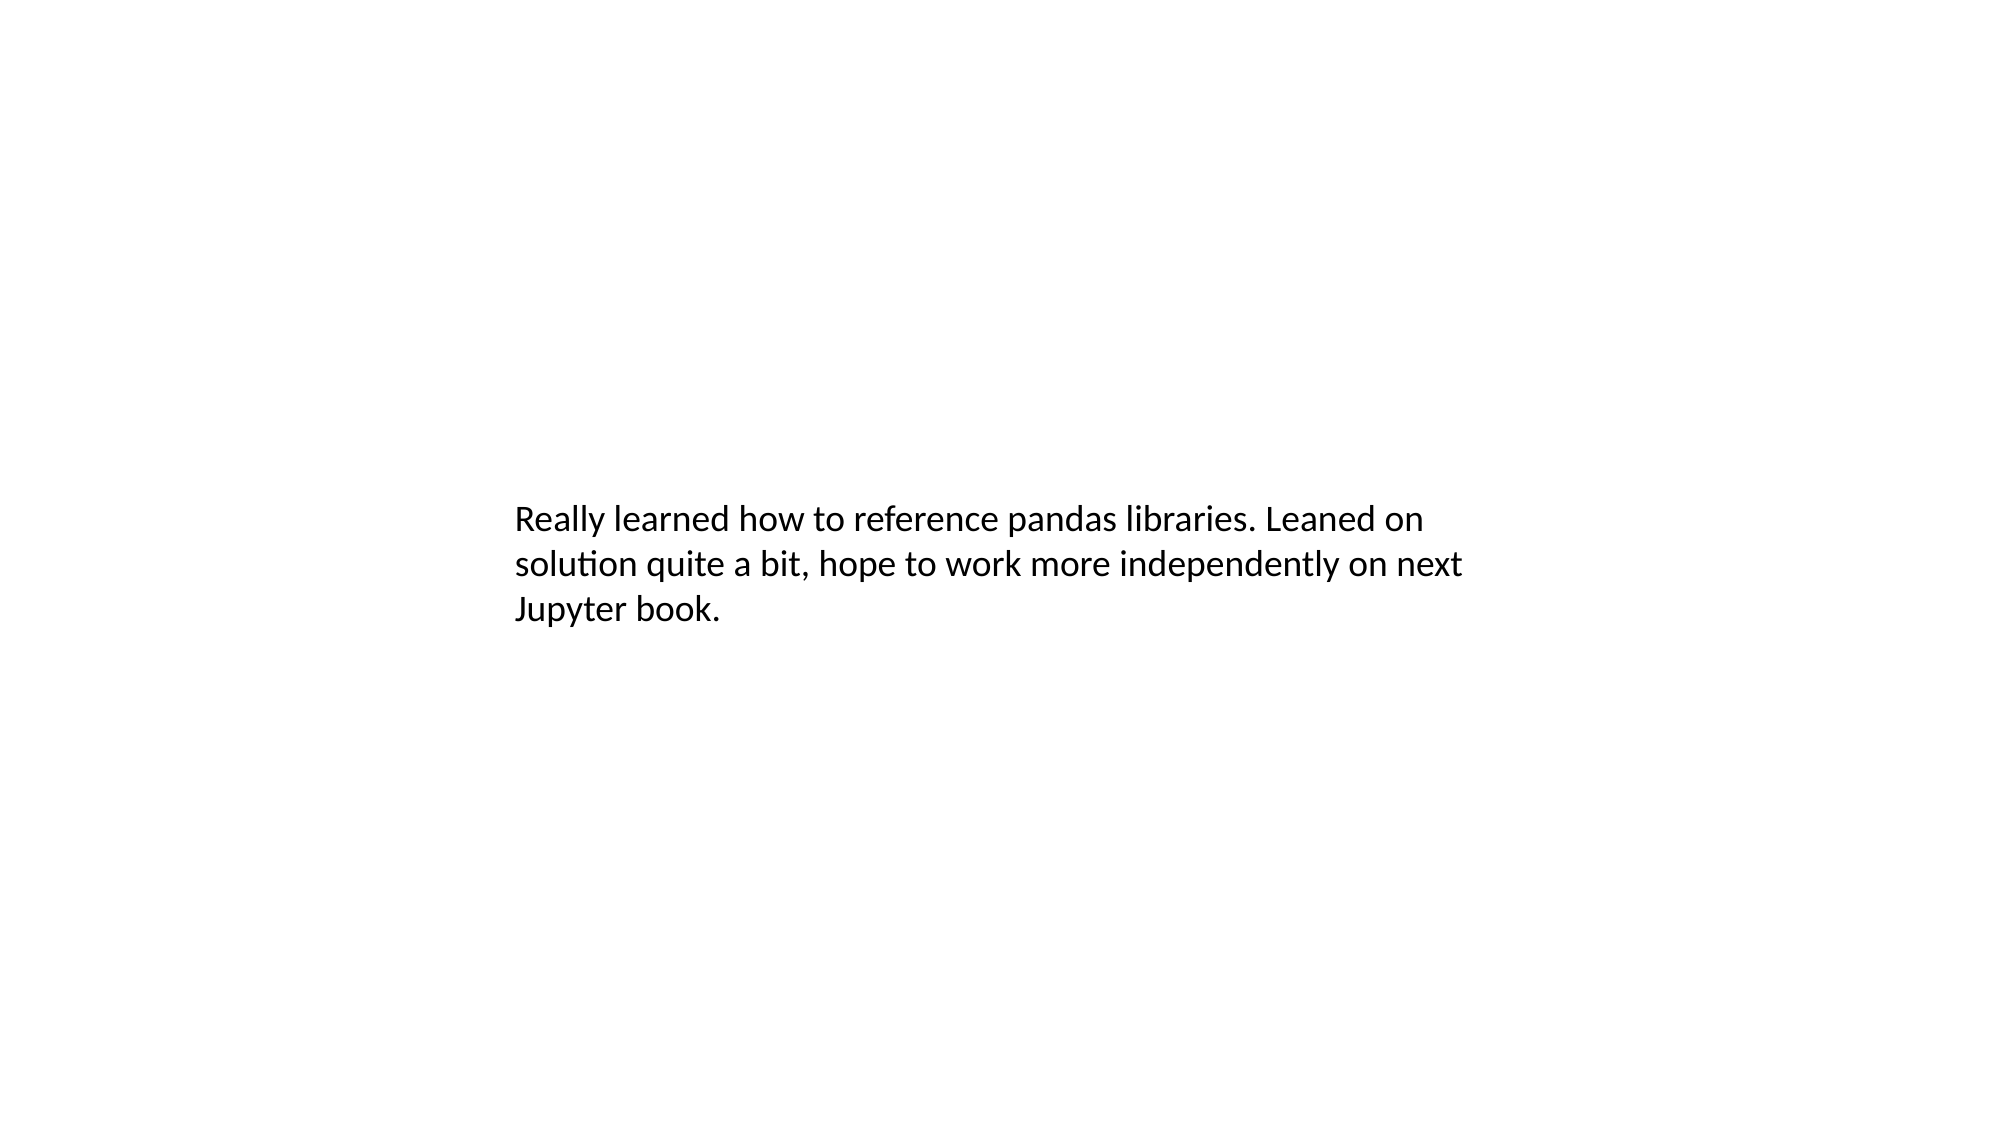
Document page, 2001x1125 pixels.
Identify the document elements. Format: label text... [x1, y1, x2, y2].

text_box Really learned how to reference pandas libraries. Leaned on solution quite a bit, hope to work more independently on next Jupyter book. [500, 486, 1500, 637]
